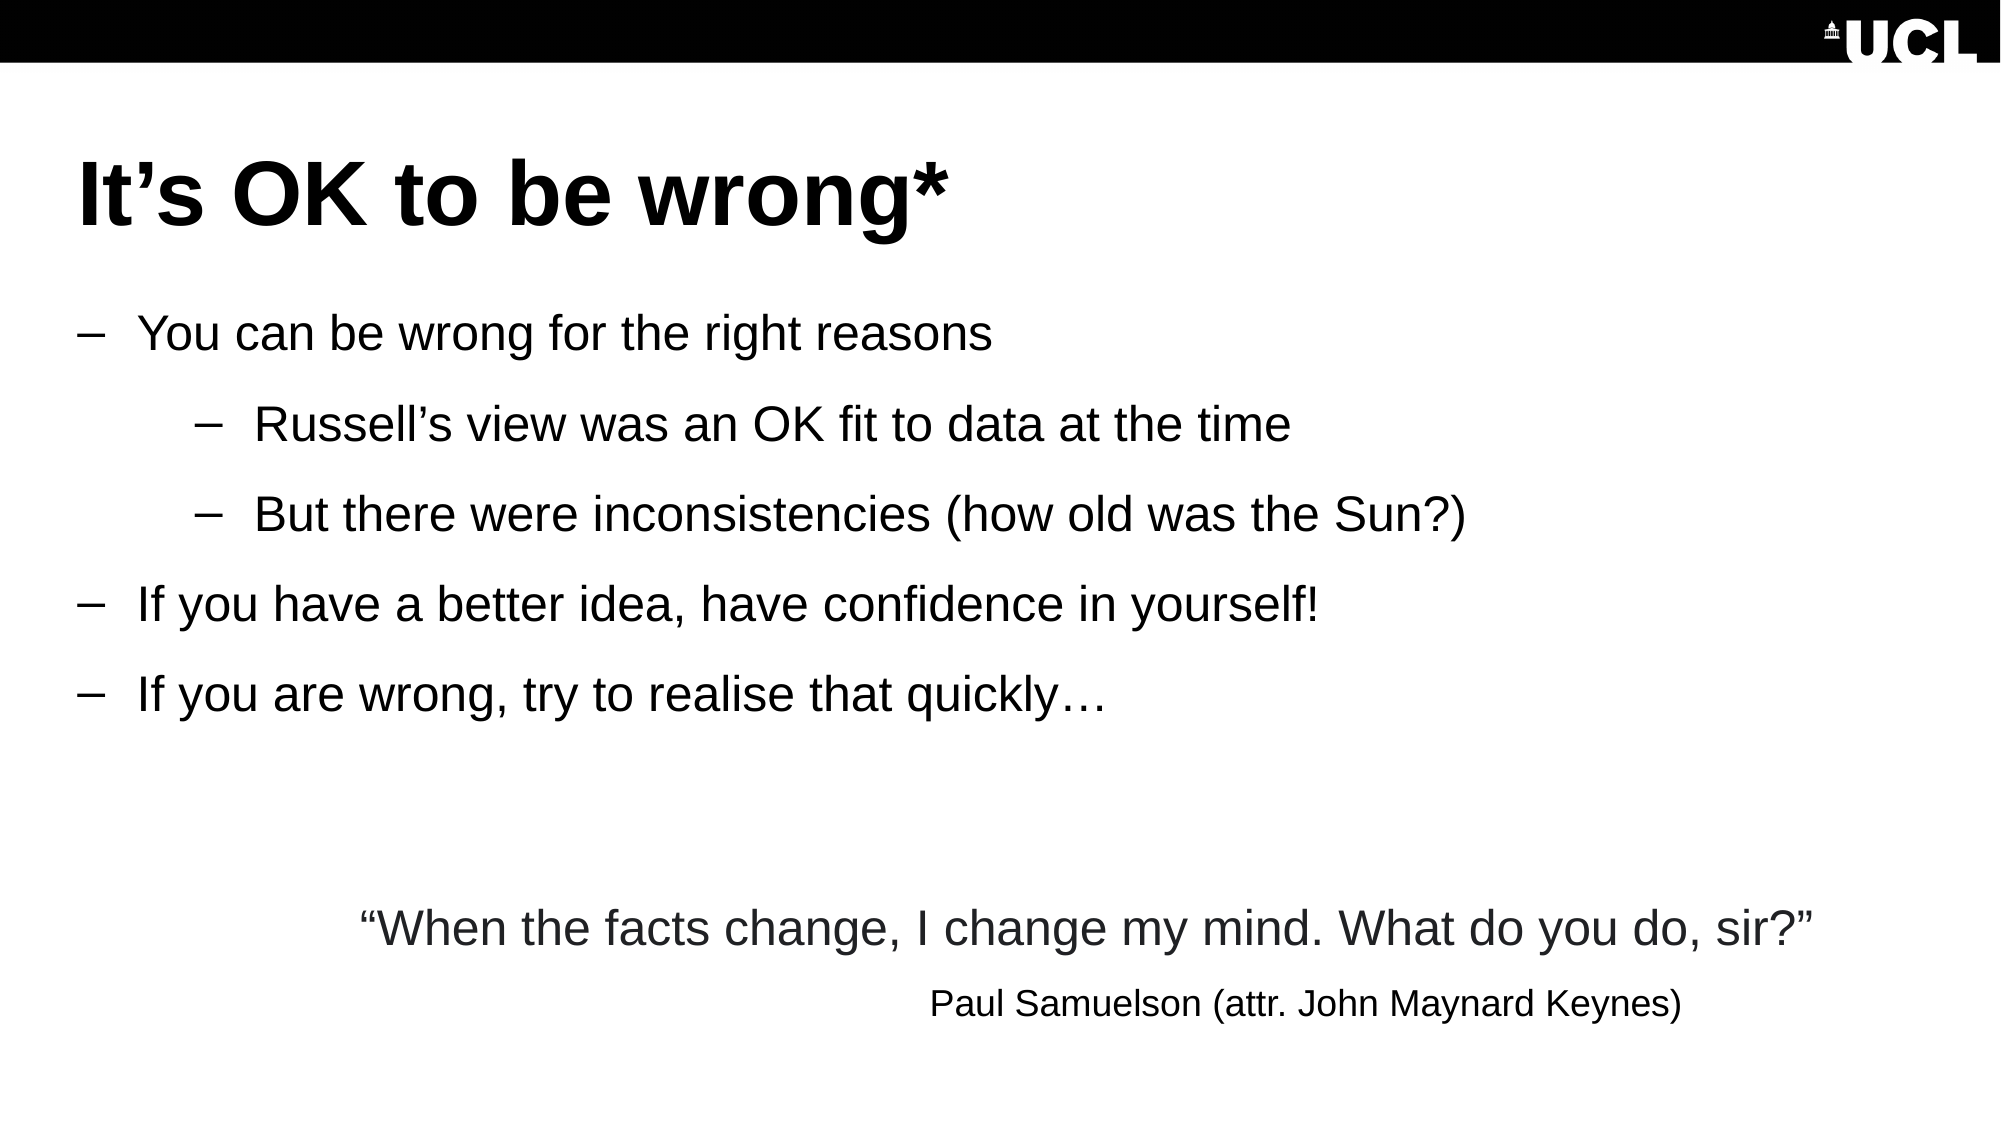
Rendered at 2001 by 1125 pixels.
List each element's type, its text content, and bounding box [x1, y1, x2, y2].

text_box Paul Samuelson (attr. John Maynard Keynes) [914, 971, 1698, 1031]
title It’s OK to be wrong* [62, 138, 1805, 300]
list You can be wrong for the right reasons Russell’s view was an OK fit to data at the time But there were inconsistencies (how old was the Sun?) If you have a better idea, have confidence in yourself! If you are wrong, try to realise that quickly… [62, 300, 1957, 846]
picture [0, 0, 2001, 1125]
text_box “When the facts change, I change my mind. What do you do, sir?” [331, 888, 1877, 1024]
